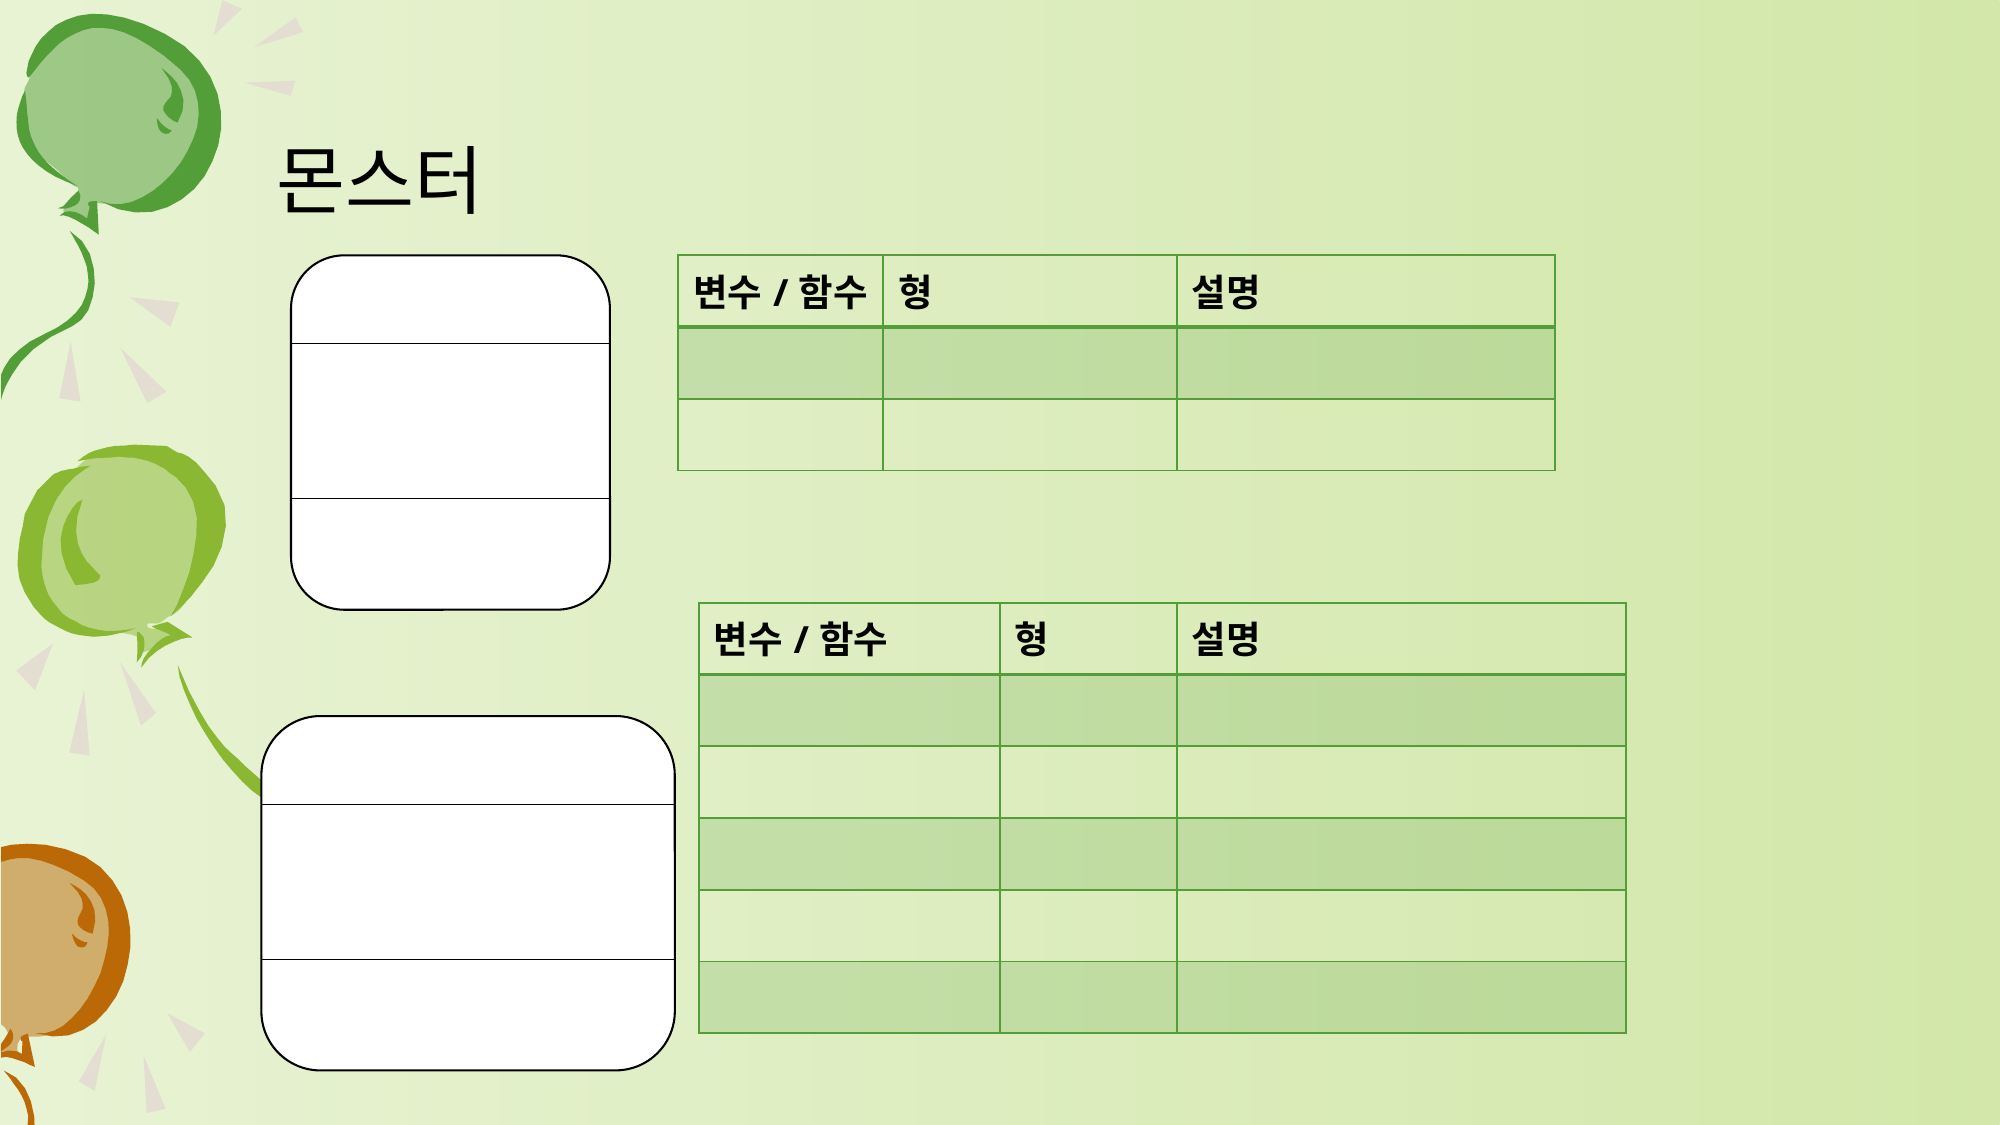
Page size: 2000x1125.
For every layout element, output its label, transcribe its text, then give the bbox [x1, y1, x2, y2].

table_header 형 [884, 256, 1176, 325]
table_header 변수/함수 [679, 256, 882, 325]
table_cell [700, 676, 999, 745]
table_cell [700, 891, 999, 961]
table_cell [1178, 400, 1554, 470]
table_cell [679, 400, 882, 470]
table_cell [1001, 891, 1176, 961]
table_cell [1178, 329, 1554, 398]
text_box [290, 255, 610, 610]
table_cell [1178, 962, 1625, 1032]
table_cell [1178, 891, 1625, 961]
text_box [261, 716, 675, 1071]
table_header 형 [1001, 604, 1176, 673]
table_header 설명 [1178, 256, 1554, 325]
table_cell [1001, 676, 1176, 745]
title 몬스터 [261, 29, 1867, 233]
table_cell [700, 819, 999, 889]
table_cell [1178, 676, 1625, 745]
table_header 설명 [1178, 604, 1625, 673]
table_cell [884, 329, 1176, 398]
table_cell [1178, 747, 1625, 817]
table_cell [700, 962, 999, 1032]
table_cell [1178, 819, 1625, 889]
table_header 변수/함수 [700, 604, 999, 673]
table_cell [1001, 819, 1176, 889]
table_cell [884, 400, 1176, 470]
table_cell [1001, 962, 1176, 1032]
table_cell [1001, 747, 1176, 817]
table_cell [679, 329, 882, 398]
table_cell [700, 747, 999, 817]
